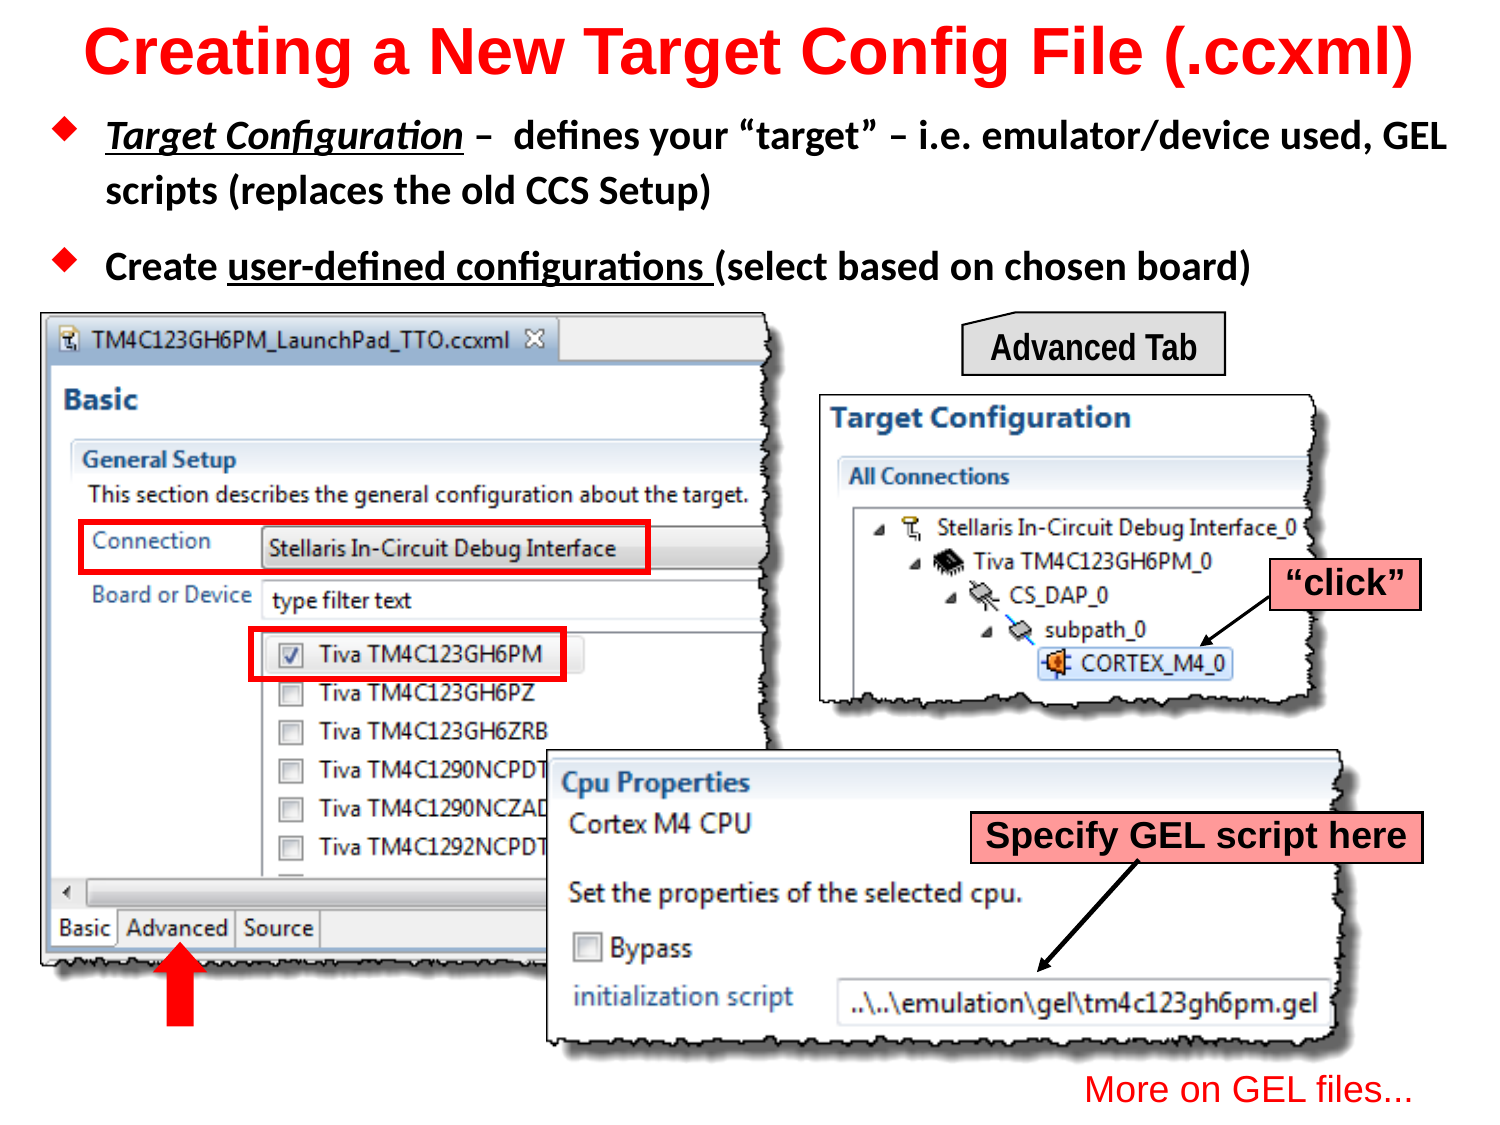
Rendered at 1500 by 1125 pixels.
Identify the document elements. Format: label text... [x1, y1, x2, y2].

text_box More on GEL files... [1083, 1073, 1415, 1110]
text_box Specify GEL script here [1387, 812, 1423, 864]
picture [819, 394, 1348, 738]
text_box Target Configuration – defines your “target” – i.e. emulator/device used, GEL scripts (replaces the old CCS Setup) Create user-defined configurations (select based on chosen board) [34, 95, 1500, 297]
picture [40, 312, 1383, 1083]
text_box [1036, 859, 1140, 973]
text_box [167, 1008, 193, 1026]
text_box Advanced Tab [962, 312, 1225, 375]
text_box “click” [1352, 559, 1421, 610]
title Creating a New Target Config File (.ccxml) [0, 0, 1500, 122]
